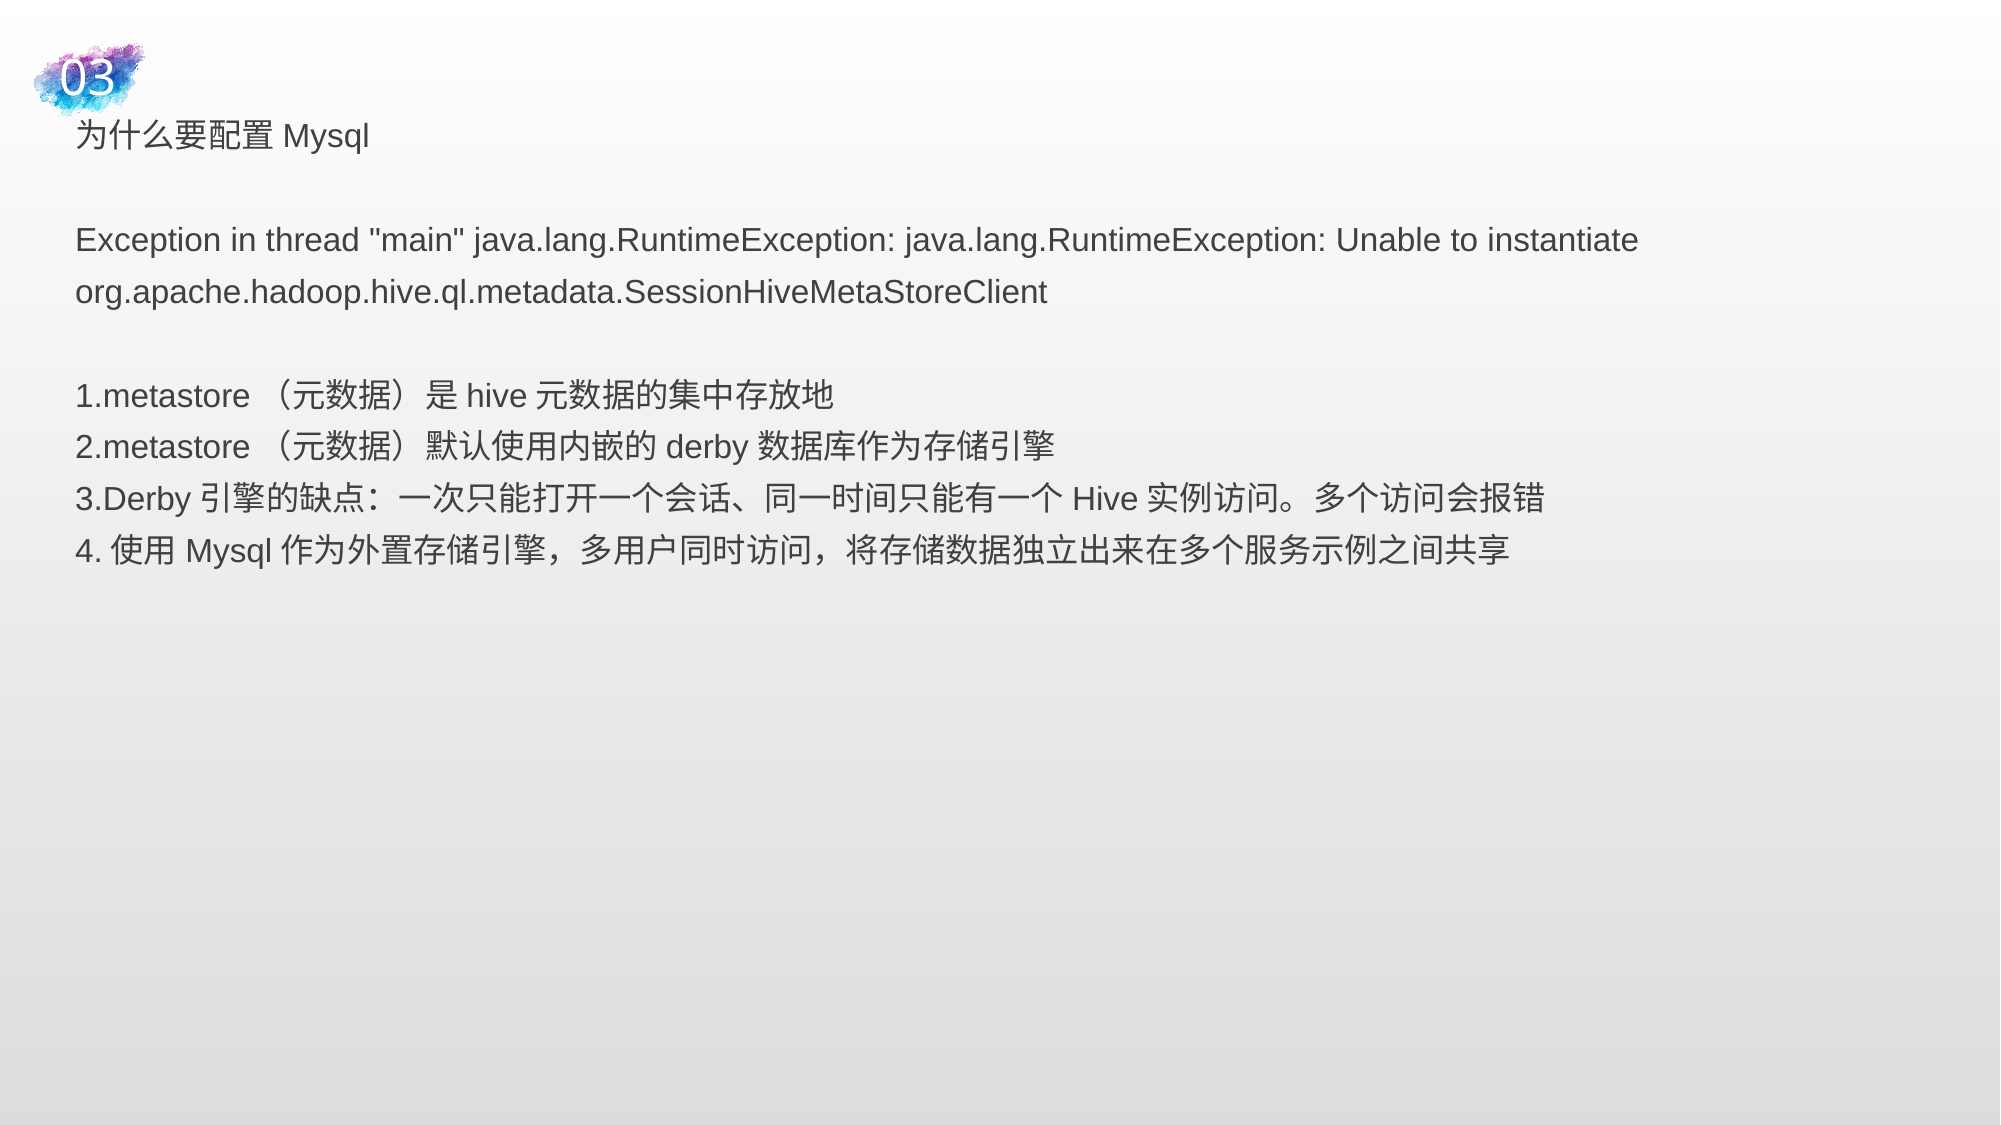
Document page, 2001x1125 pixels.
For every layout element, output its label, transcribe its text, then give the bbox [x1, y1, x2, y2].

picture [25, 36, 150, 123]
text_box 为什么要配置Mysql Exception in thread "main" java.lang.RuntimeException: java.lang.RuntimeException: Unable to instantiate org.apache.hadoop.hive.ql.metadata.SessionHiveMetaStoreClient 1.metastore（元数据）是hive元数据的集中存放地 2.metastore（元数据）默认使用内嵌的derby数据库作为存储引擎 3.Derby引擎的缺点：一次只能打开一个会话、同一时间只能有一个Hive实例访问。多个访问会报错 4.使用Mysql作为外置存储引擎，多用户同时访问，将存储数据独立出来在多个服务示例之间共享 [60, 95, 1875, 1108]
